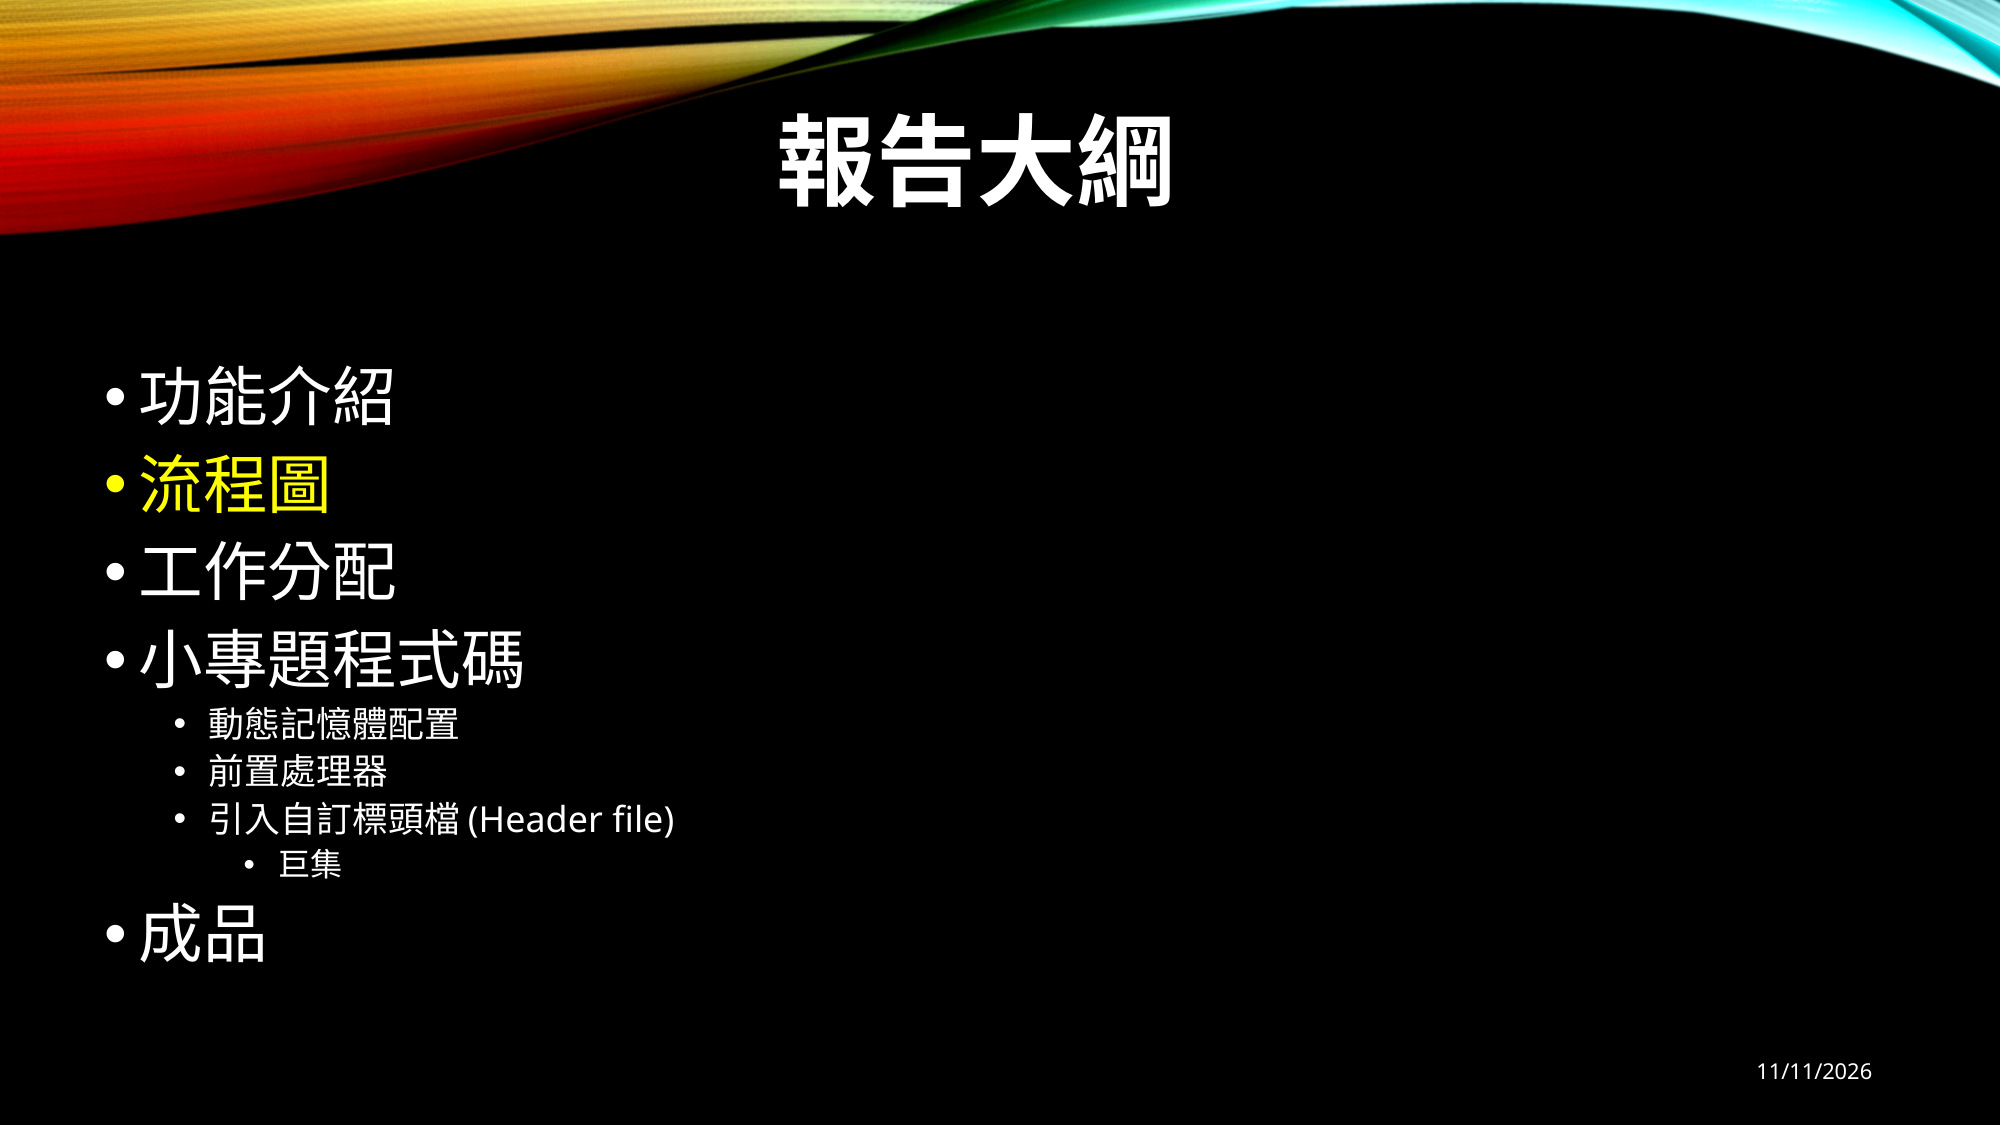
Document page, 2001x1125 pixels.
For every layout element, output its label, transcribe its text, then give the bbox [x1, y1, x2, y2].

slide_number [1410, 1042, 1888, 1103]
title 報告大綱 [703, 99, 1250, 233]
picture [0, 0, 2000, 237]
list 功能介紹 流程圖 工作分配 小專題程式碼 動態記憶體配置 前置處理器 引入自訂標頭檔(Header file) 巨集 成品 [89, 292, 1865, 983]
